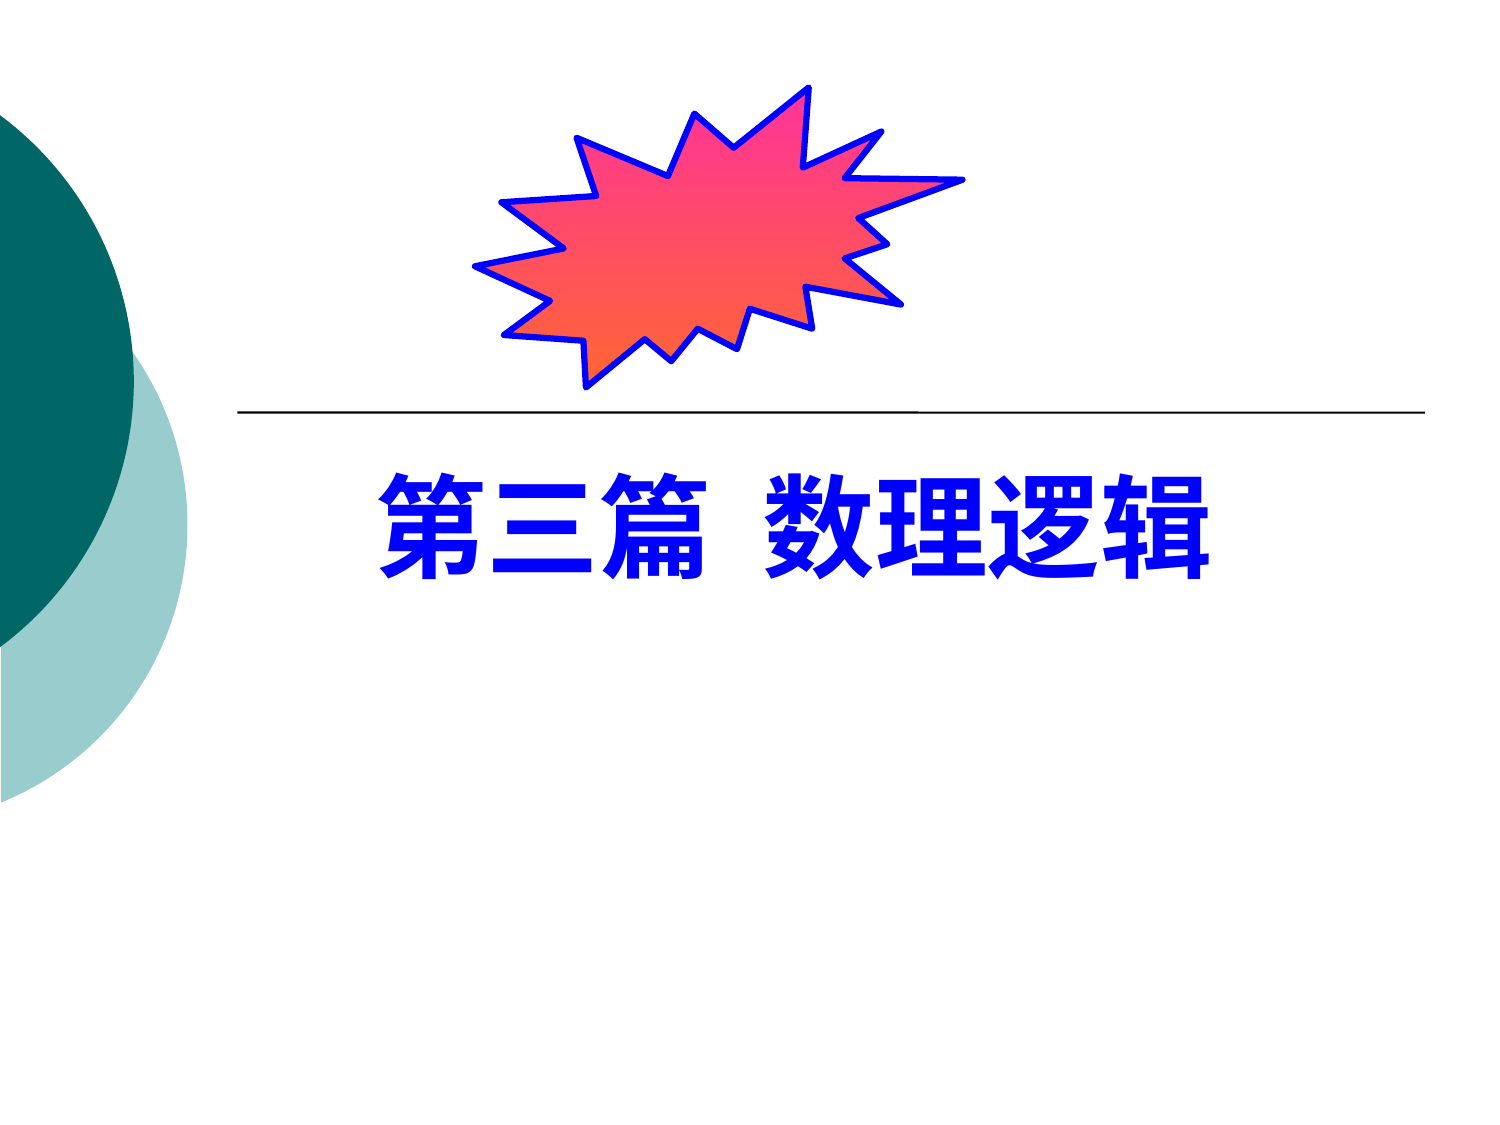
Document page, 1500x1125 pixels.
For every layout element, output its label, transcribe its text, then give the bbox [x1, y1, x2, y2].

text_box [474, 87, 963, 388]
title 第三篇 数理逻辑 [200, 362, 1388, 600]
